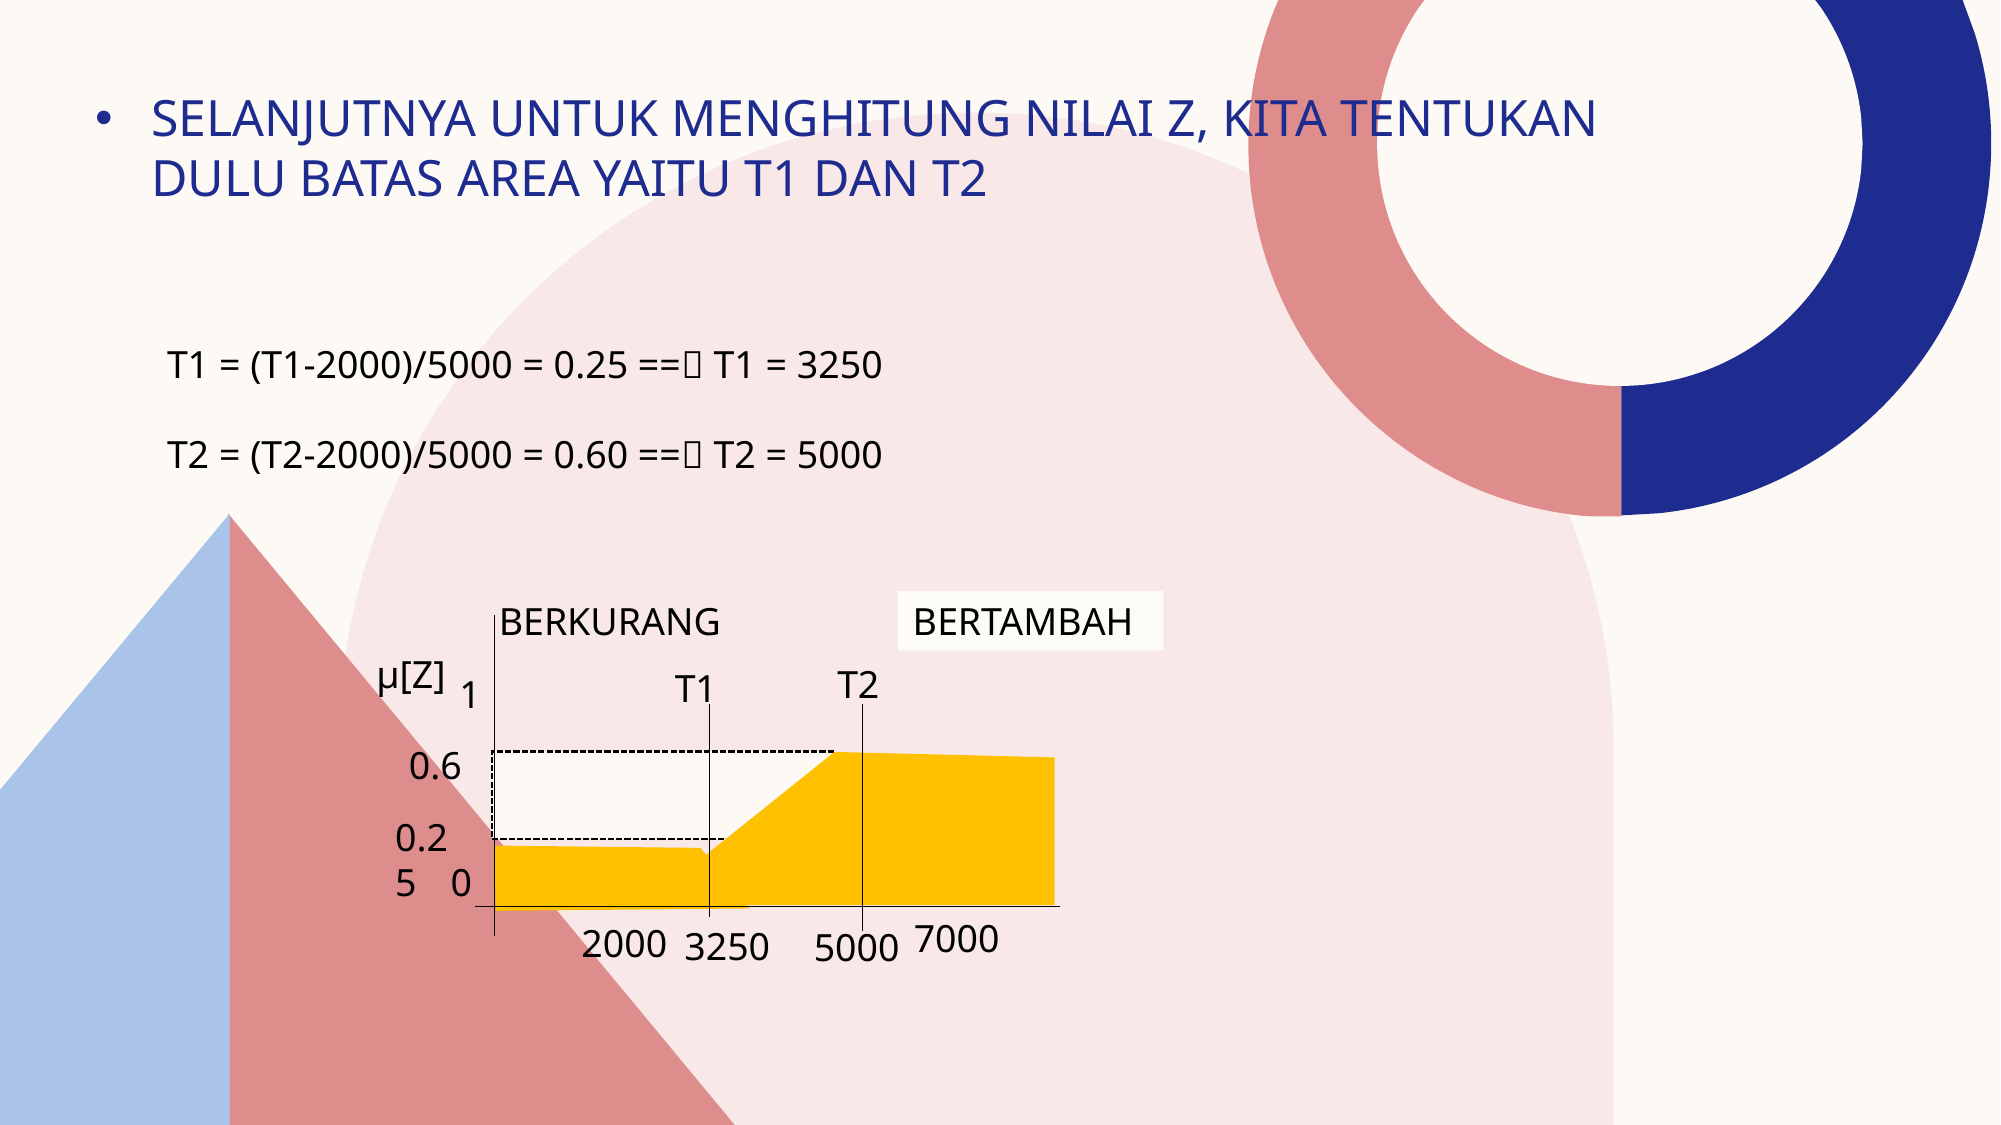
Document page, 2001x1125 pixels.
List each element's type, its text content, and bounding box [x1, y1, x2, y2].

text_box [344, 589, 1164, 974]
list SELANJUTNYA UNTUK MENGHITUNG NILAI Z, KITA TENTUKAN DULU BATAS AREA YAITU T1 DAN T2 [95, 86, 1675, 274]
text_box T1 = (T1-2000)/5000 = 0.25 == T1 = 3250 T2 = (T2-2000)/5000 = 0.60 == T2 = 5000 [152, 333, 1302, 484]
